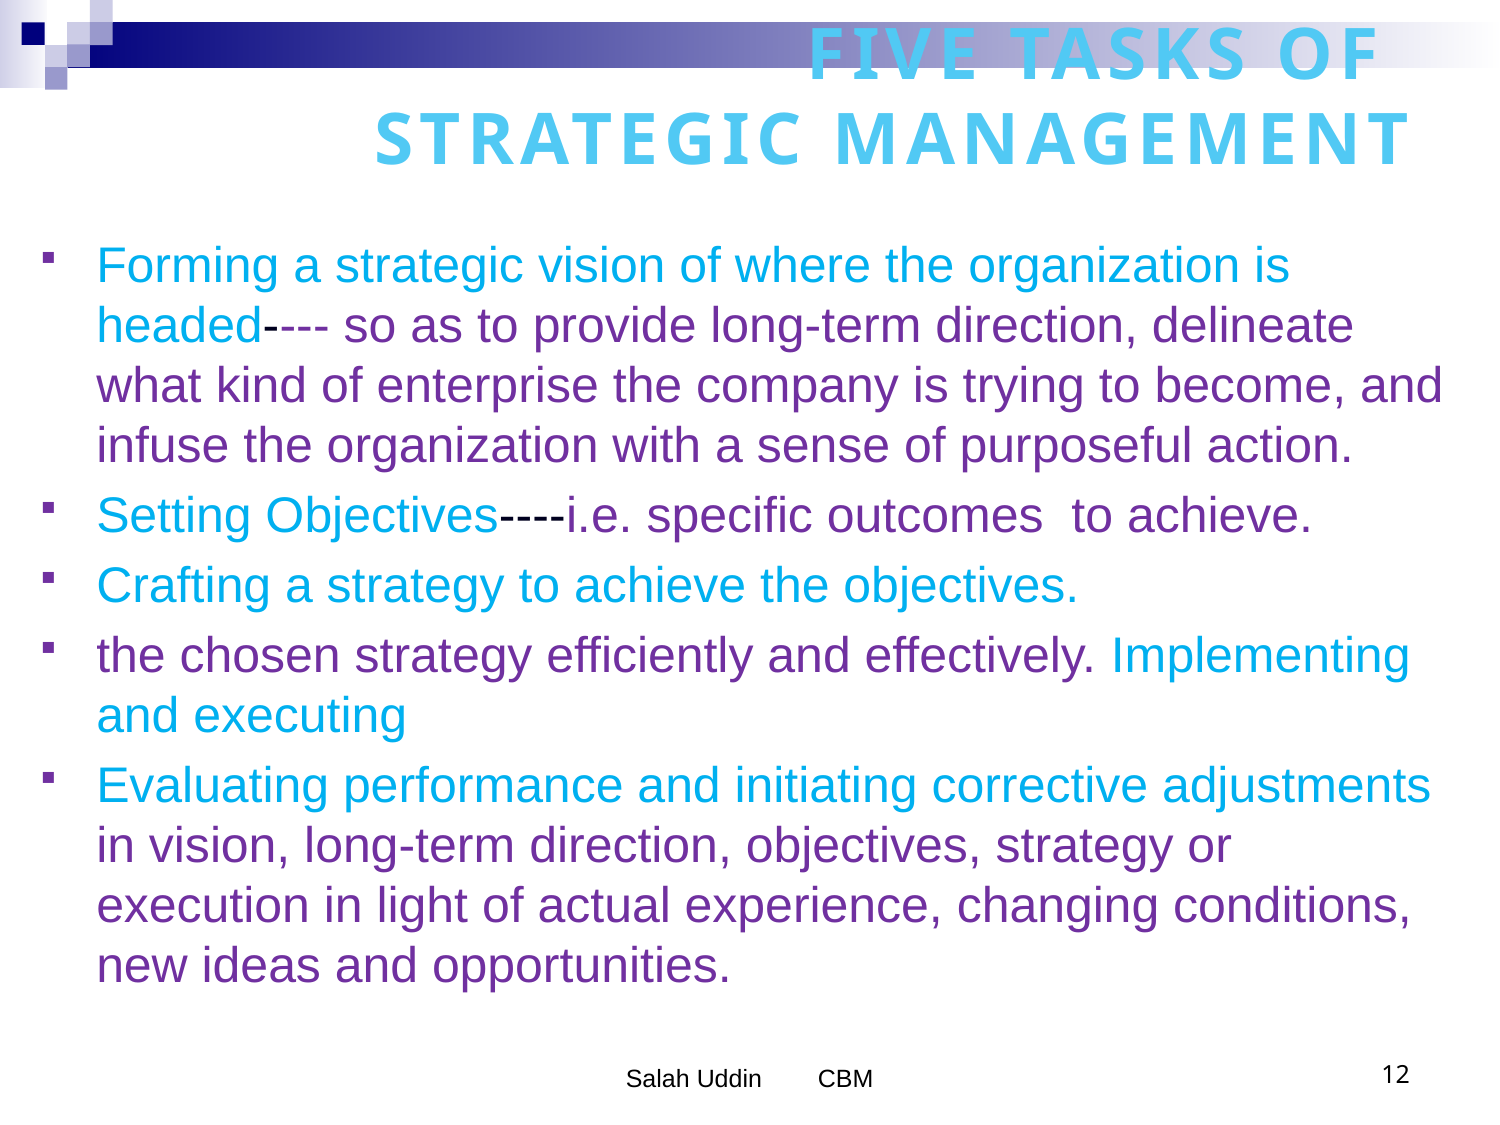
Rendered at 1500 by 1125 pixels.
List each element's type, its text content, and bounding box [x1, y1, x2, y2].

title FIVE TASKS OF STRATEGIC MANAGEMENT [74, 0, 1426, 188]
slide_number 12 [1074, 1024, 1426, 1101]
footer Salah Uddin CBM [512, 1024, 988, 1101]
list Forming a strategic vision of where the organization is headed---- so as to provide long-term direction, delineate what kind of enterprise the company is trying to become, and infuse the organization with a sense of purposeful action. Setting Objectives----i.e. specific outcomes to achieve. Crafting a strategy to achieve the objectives. the chosen strategy efficiently and effectively. Implementing and executing Evaluating performance and initiating corrective adjustments in vision, long-term direction, objectives, strategy or execution in light of actual experience, changing conditions, new ideas and opportunities. [24, 224, 1476, 1125]
